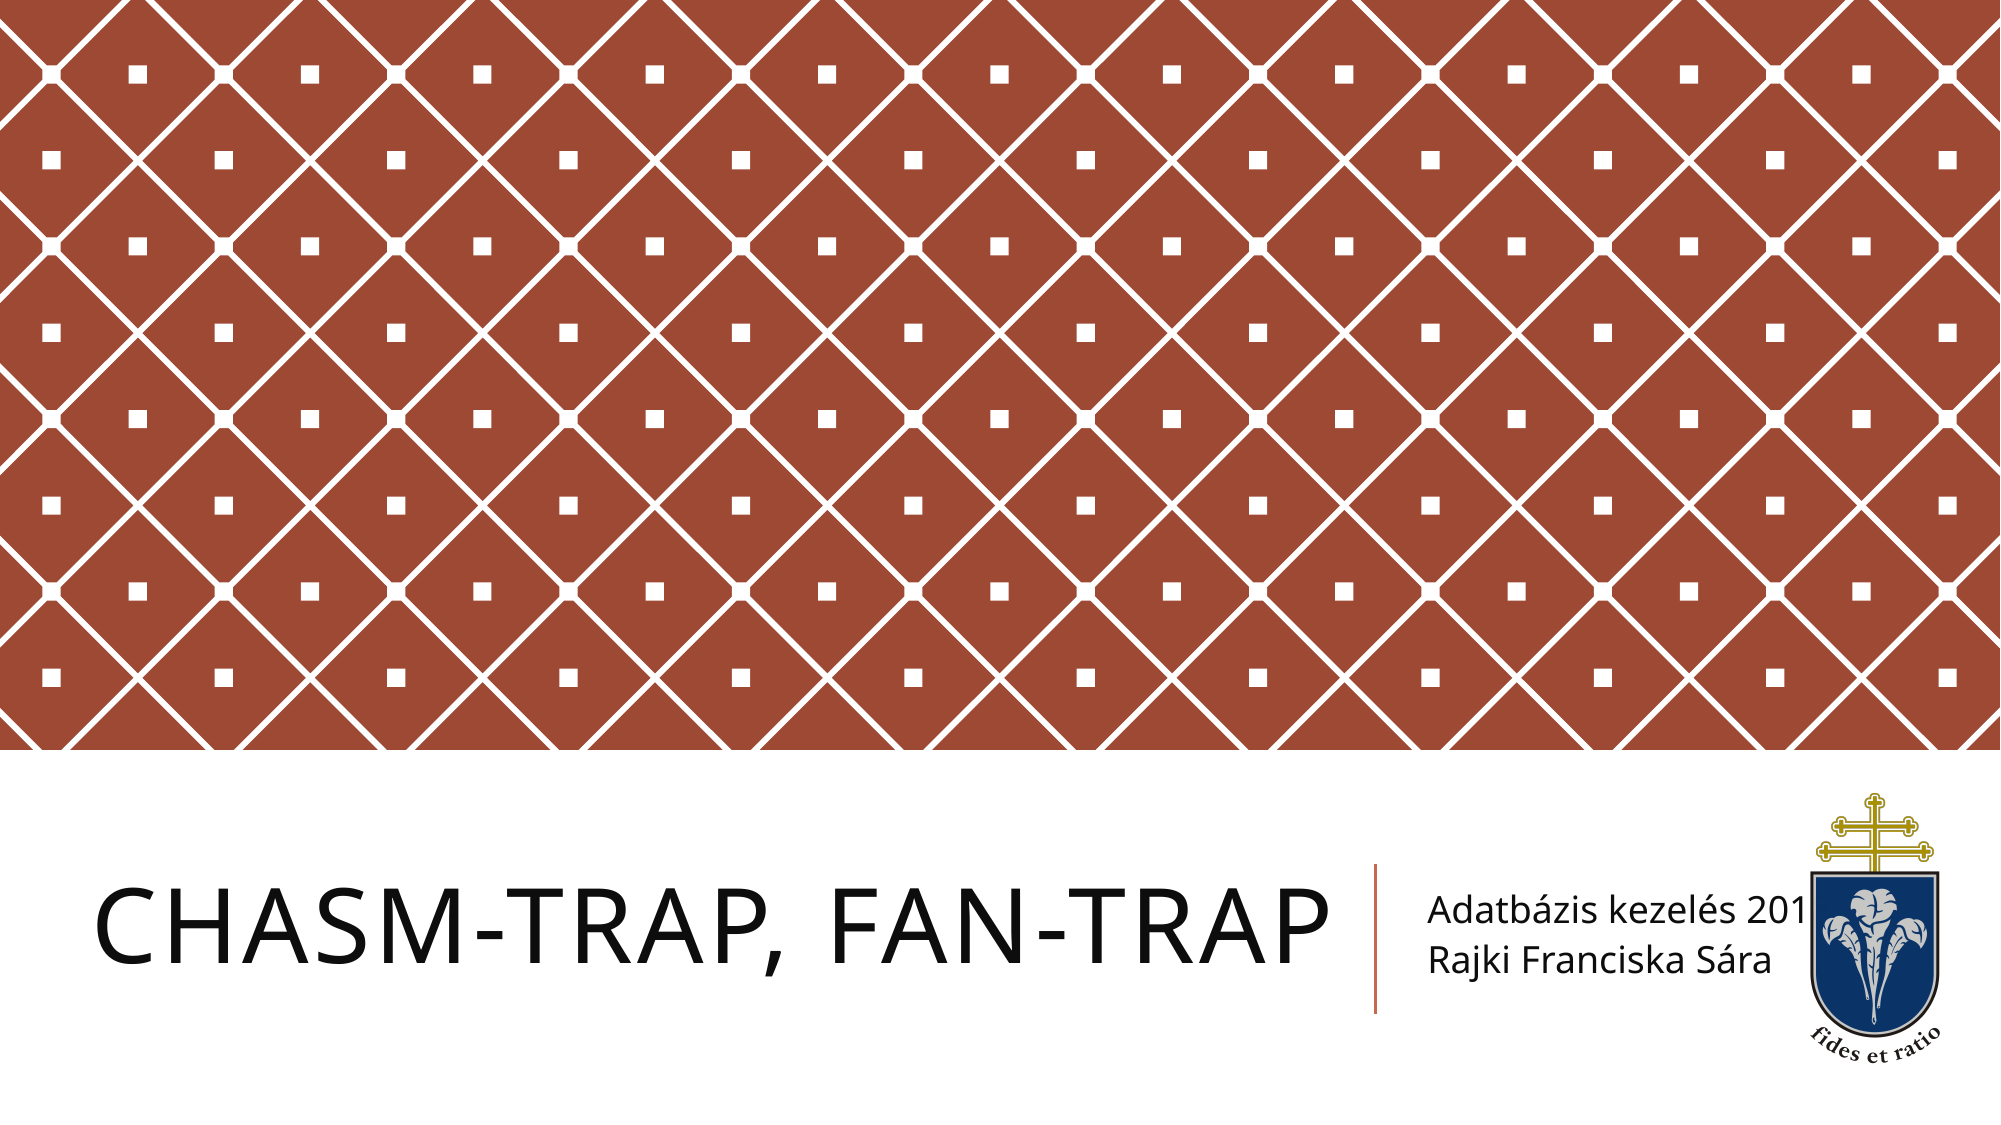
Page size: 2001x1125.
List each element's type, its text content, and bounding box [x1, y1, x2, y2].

subtitle Adatbázis kezelés 2018 Rajki Franciska Sára [1412, 813, 1769, 1054]
title CHASM-TRAP, FAN-TRAP [75, 813, 1350, 1054]
picture [1776, 788, 1974, 1068]
